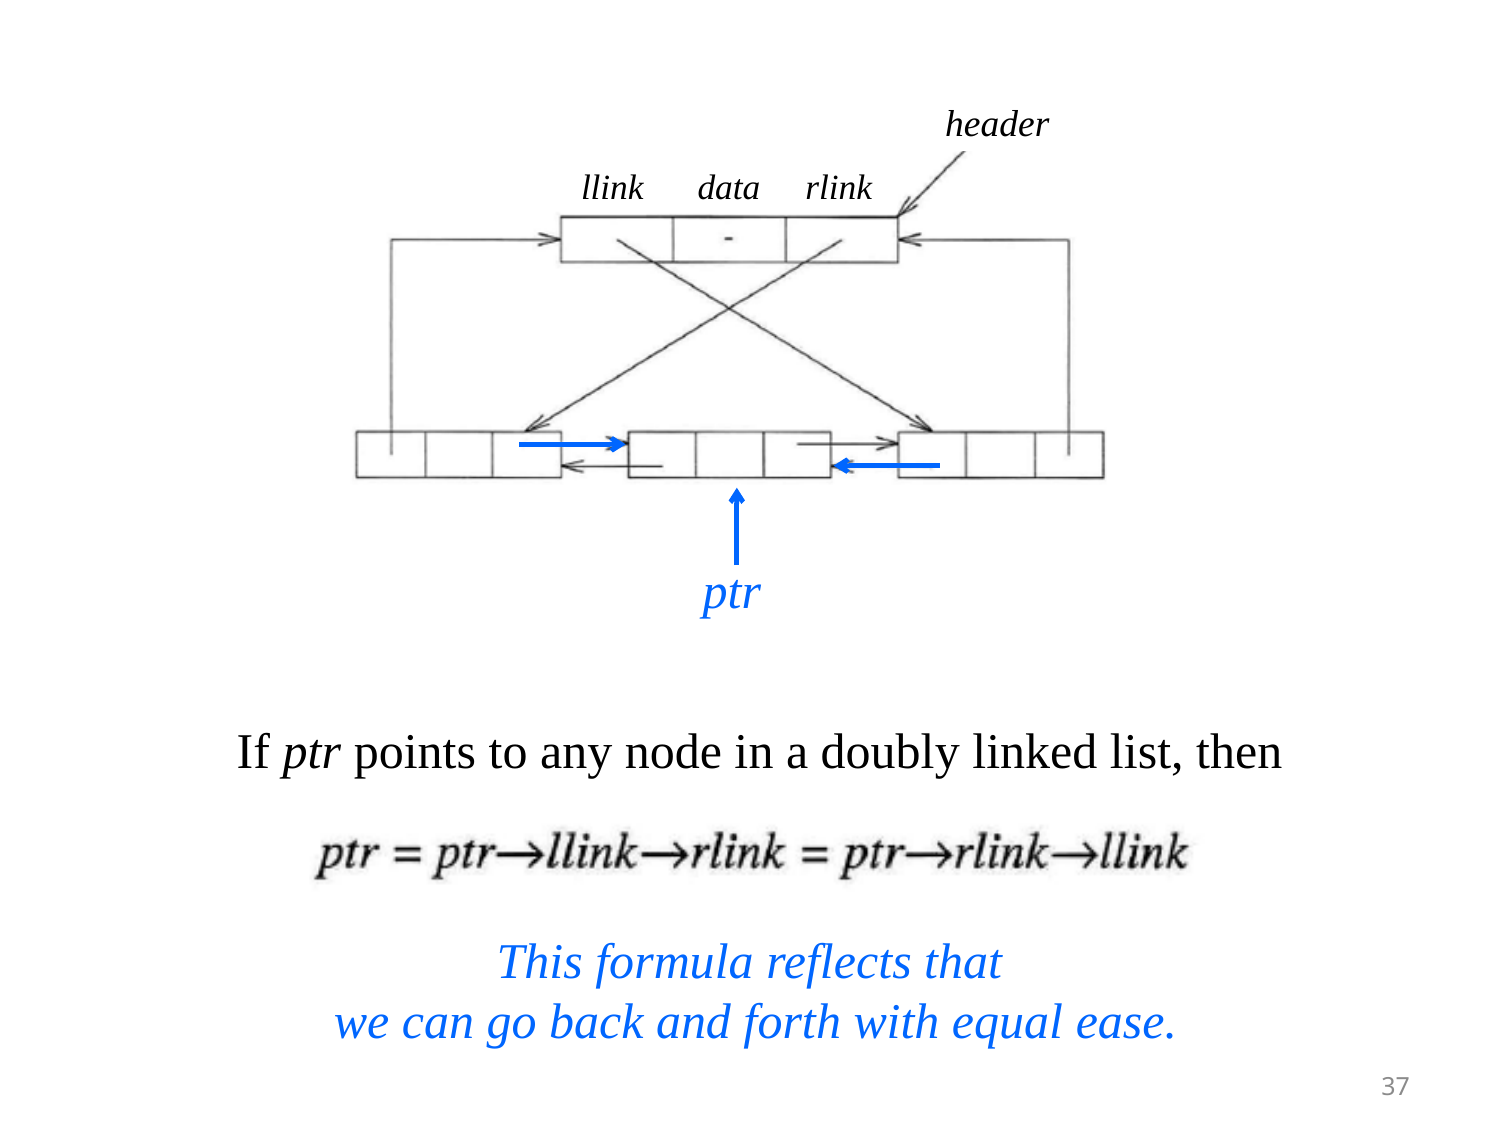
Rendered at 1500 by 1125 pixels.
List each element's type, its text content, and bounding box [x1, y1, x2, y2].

text_box This formula reflects that we can go back and forth with equal ease. [289, 921, 1223, 1056]
slide_number 37 [1074, 1057, 1425, 1118]
picture [289, 816, 1223, 894]
text_box If ptr points to any node in a doubly linked list, then [221, 711, 1353, 786]
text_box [348, 101, 1116, 628]
text_box header [930, 91, 1189, 152]
